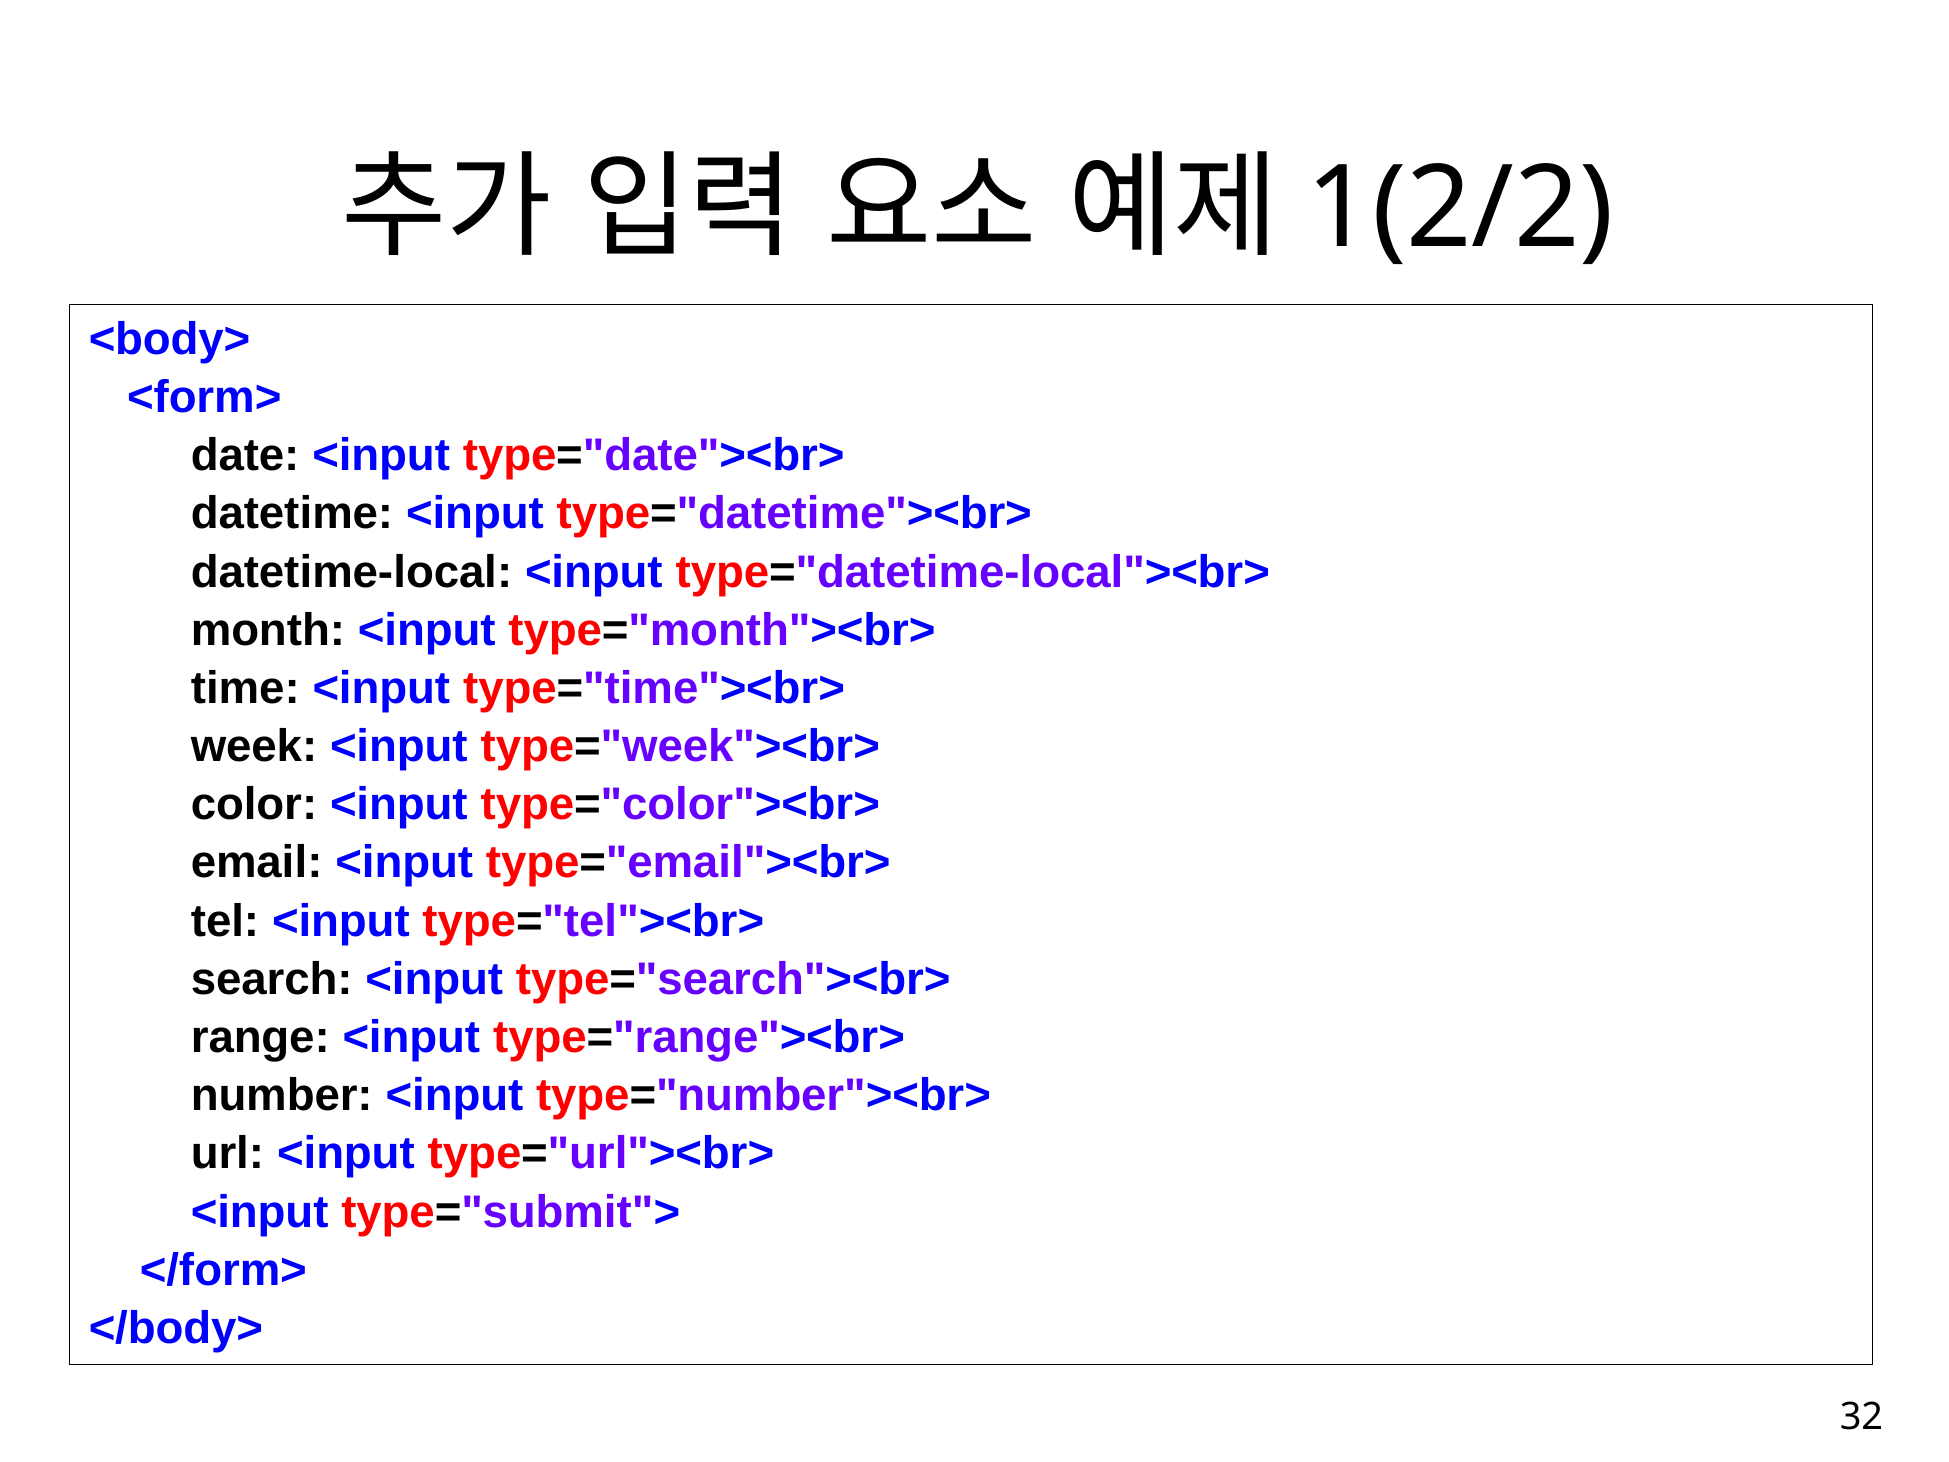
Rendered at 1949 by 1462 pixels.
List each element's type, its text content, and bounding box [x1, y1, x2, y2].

text_box <body> <form> date: <input type="date"><br> datetime: <input type="datetime"><br> datetime-local: <input type="datetime-local"><br> month: <input type="month"><br> time: <input type="time"><br> week: <input type="week"><br> color: <input type="color"><br> email: <input type="email"><br> tel: <input type="tel"><br> search: <input type="search"><br> range: <input type="range"><br> number: <input type="number"><br> url: <input type="url"><br> <input type="submit"> </form> </body> [69, 304, 1873, 1365]
text_box 추가 입력 요소 예제1(2/2) [181, 116, 1774, 280]
slide_number 32 [1496, 1372, 1899, 1462]
